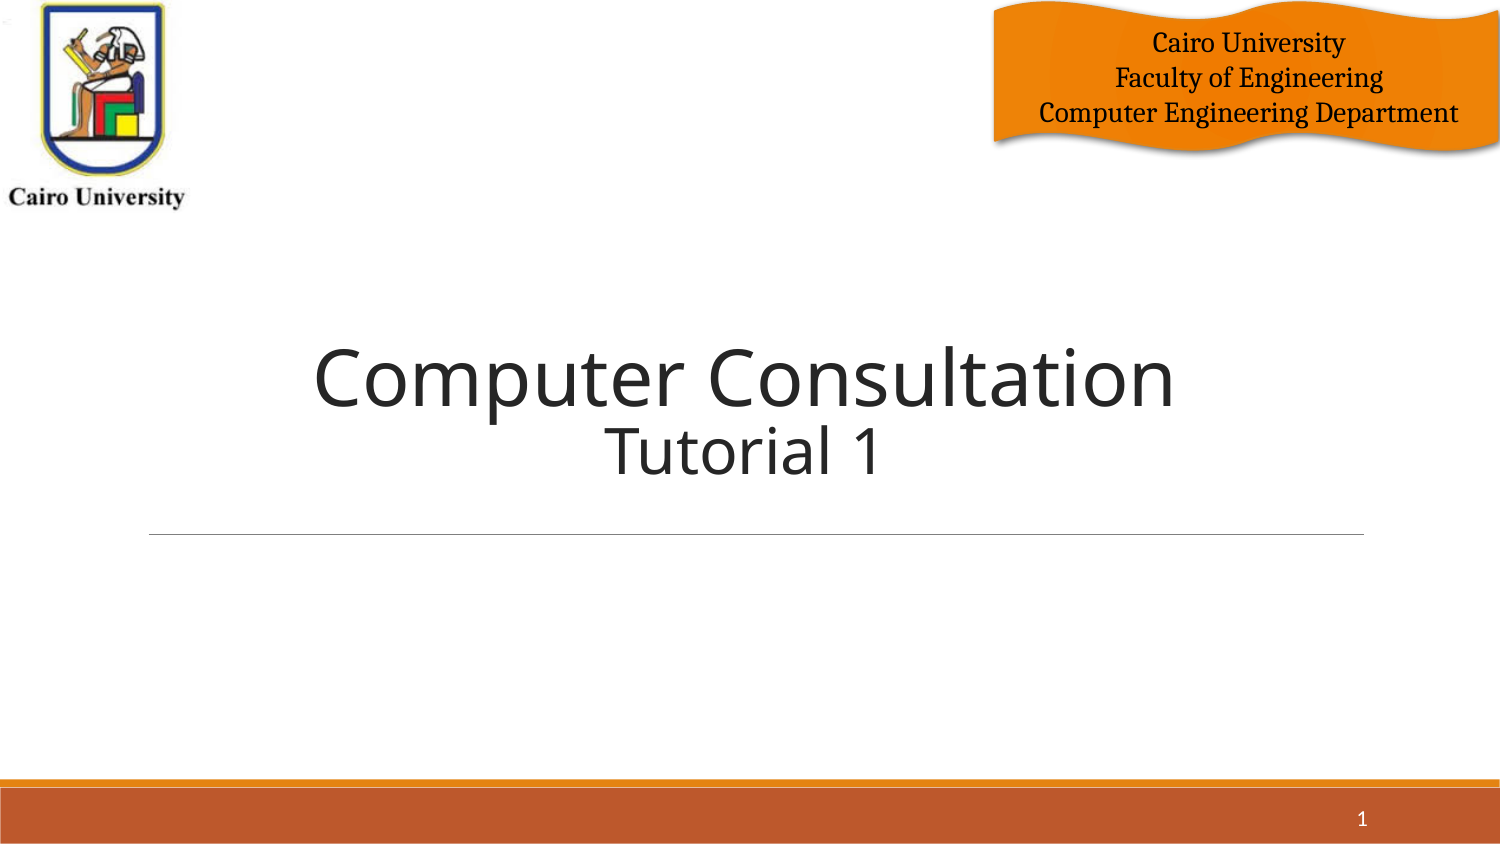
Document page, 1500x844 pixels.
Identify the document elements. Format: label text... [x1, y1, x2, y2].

picture [2, 0, 191, 214]
title Computer Consultation Tutorial 1 [225, 245, 1266, 494]
slide_number 1 [1218, 794, 1380, 840]
text_box Cairo University Faculty of Engineering Computer Engineering Department [995, 2, 1498, 150]
